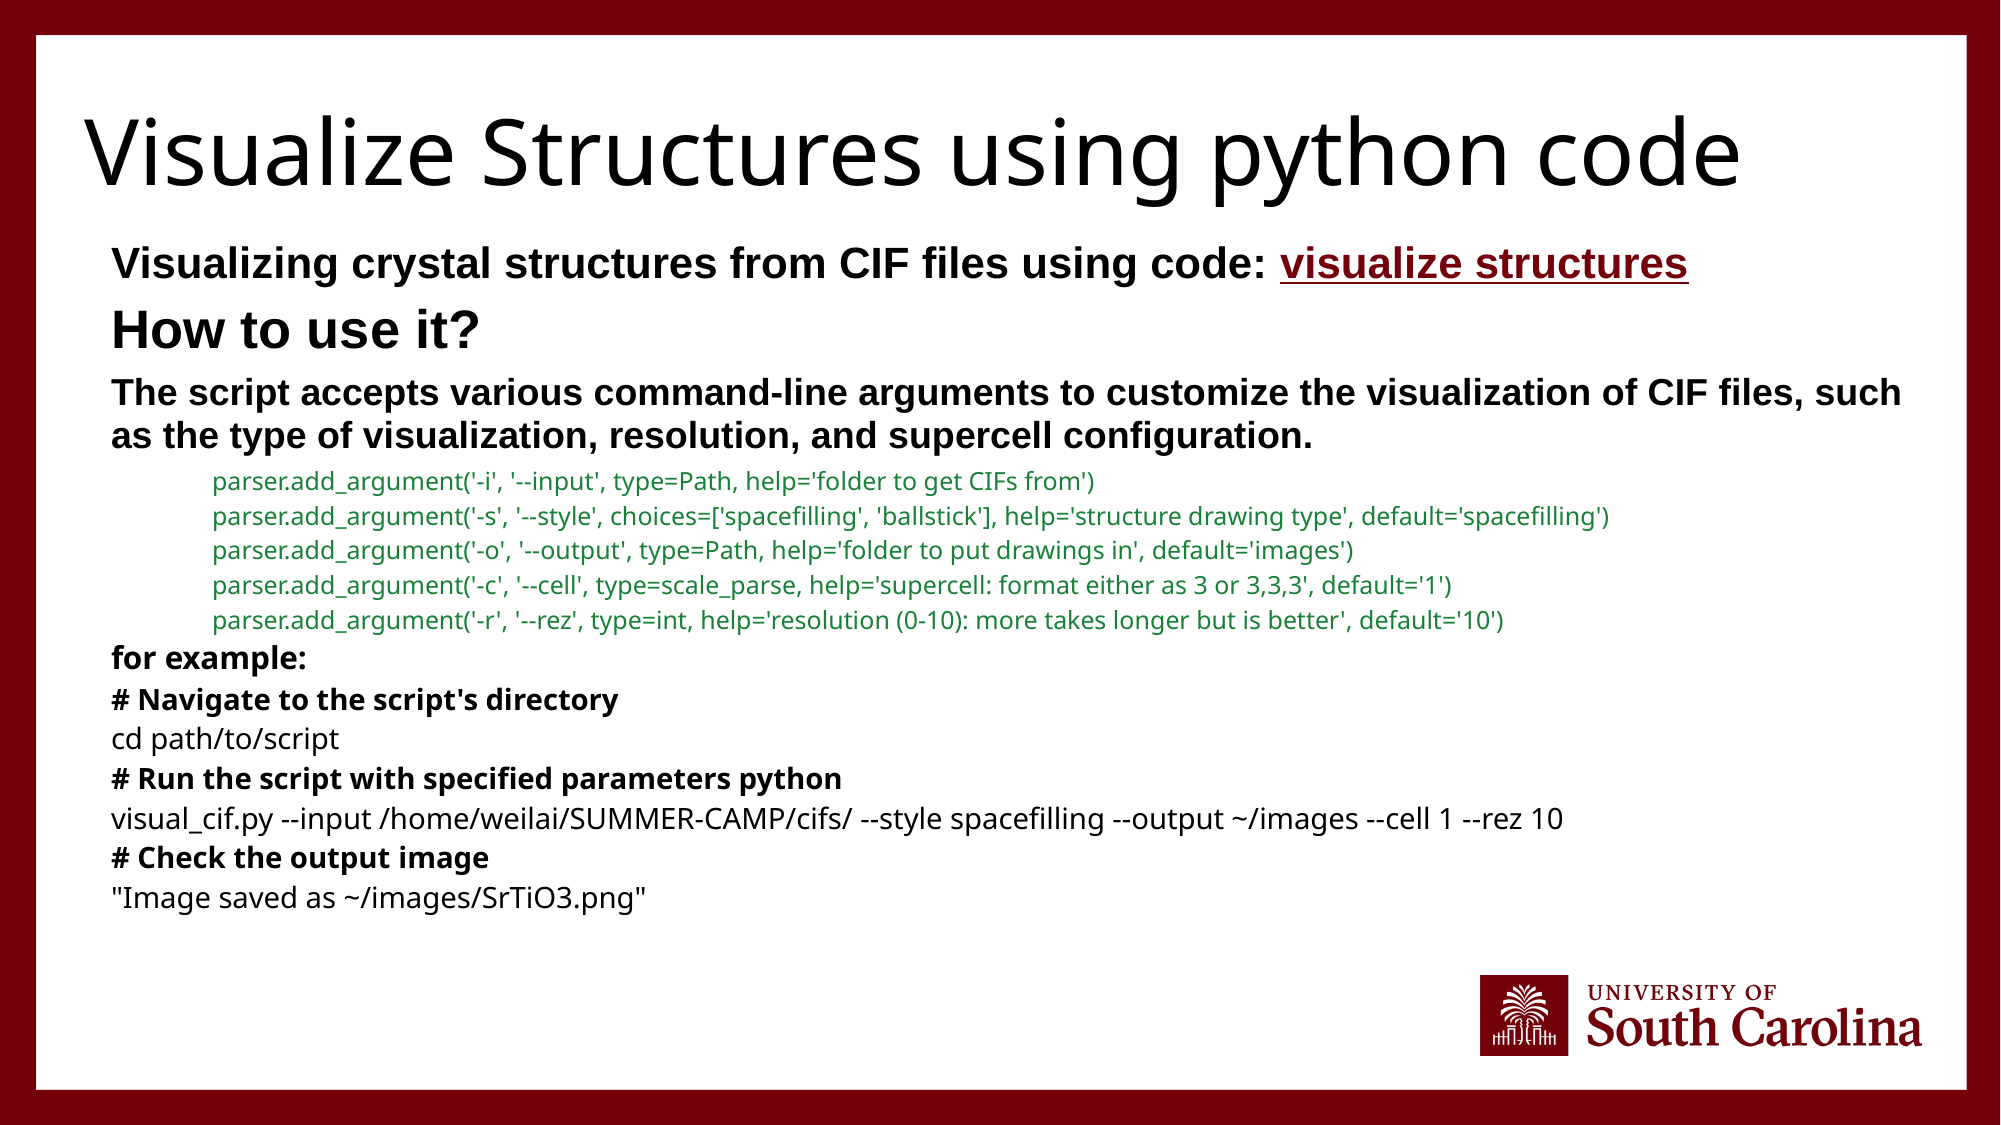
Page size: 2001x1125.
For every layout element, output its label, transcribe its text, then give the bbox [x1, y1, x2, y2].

title Visualize Structures using python code [69, 46, 1795, 265]
picture [0, 0, 2001, 1125]
list Visualizing crystal structures from CIF files using code: visualize structures How to use it? The script accepts various command-line arguments to customize the visualization of CIF files, such as the type of visualization, resolution, and supercell configuration. parser.add_argument('-i', '--input', type=Path, help='folder to get CIFs from') parser.add_argument('-s', '--style', choices=['spacefilling', 'ballstick'], help='structure drawing type', default='spacefilling') parser.add_argument('-o', '--output', type=Path, help='folder to put drawings in', default='images') parser.add_argument('-c', '--cell', type=scale_parse, help='supercell: format either as 3 or 3,3,3', default='1') parser.add_argument('-r', '--rez', type=int, help='resolution (0-10): more takes longer but is better', default='10') for example: # Navigate to the script's directory cd path/to/script # Run the script with specified parameters python visual_cif.py --input /home/weilai/SUMMER-CAMP/cifs/ --style spacefilling --output ~/images --cell 1 --rez 10 # Check the output image "Image saved as ~/images/SrTiO3.png" [96, 231, 1925, 1076]
